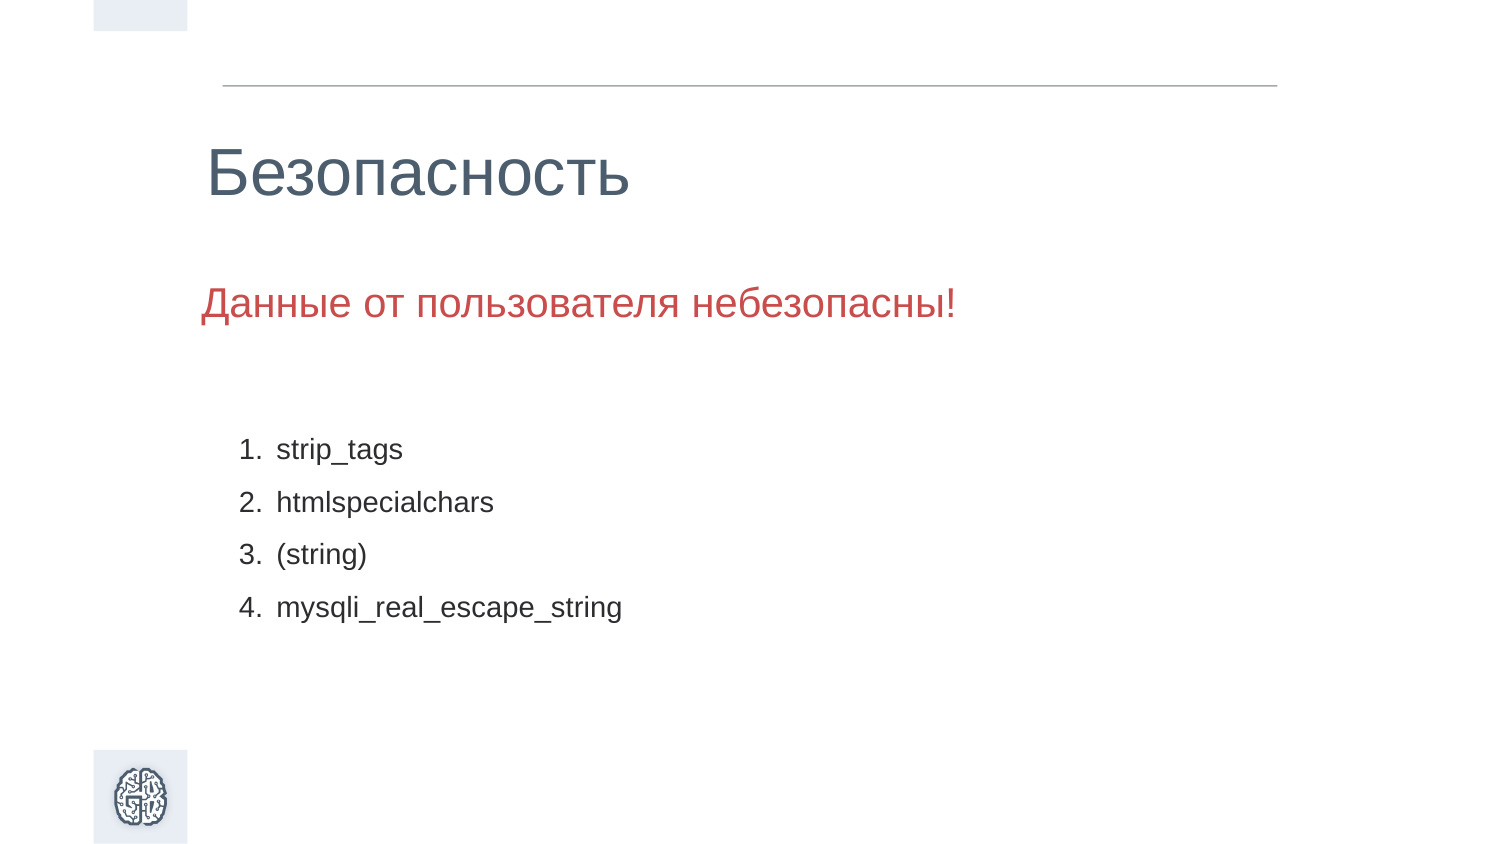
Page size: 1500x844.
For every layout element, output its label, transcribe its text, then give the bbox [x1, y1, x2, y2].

text_box Данные от пользователя небезопасны! [186, 258, 1368, 344]
text_box strip_tags htmlspecialchars (string) mysqli_real_escape_string [186, 398, 1273, 704]
title Безопасность [186, 94, 1311, 244]
picture [106, 760, 175, 834]
